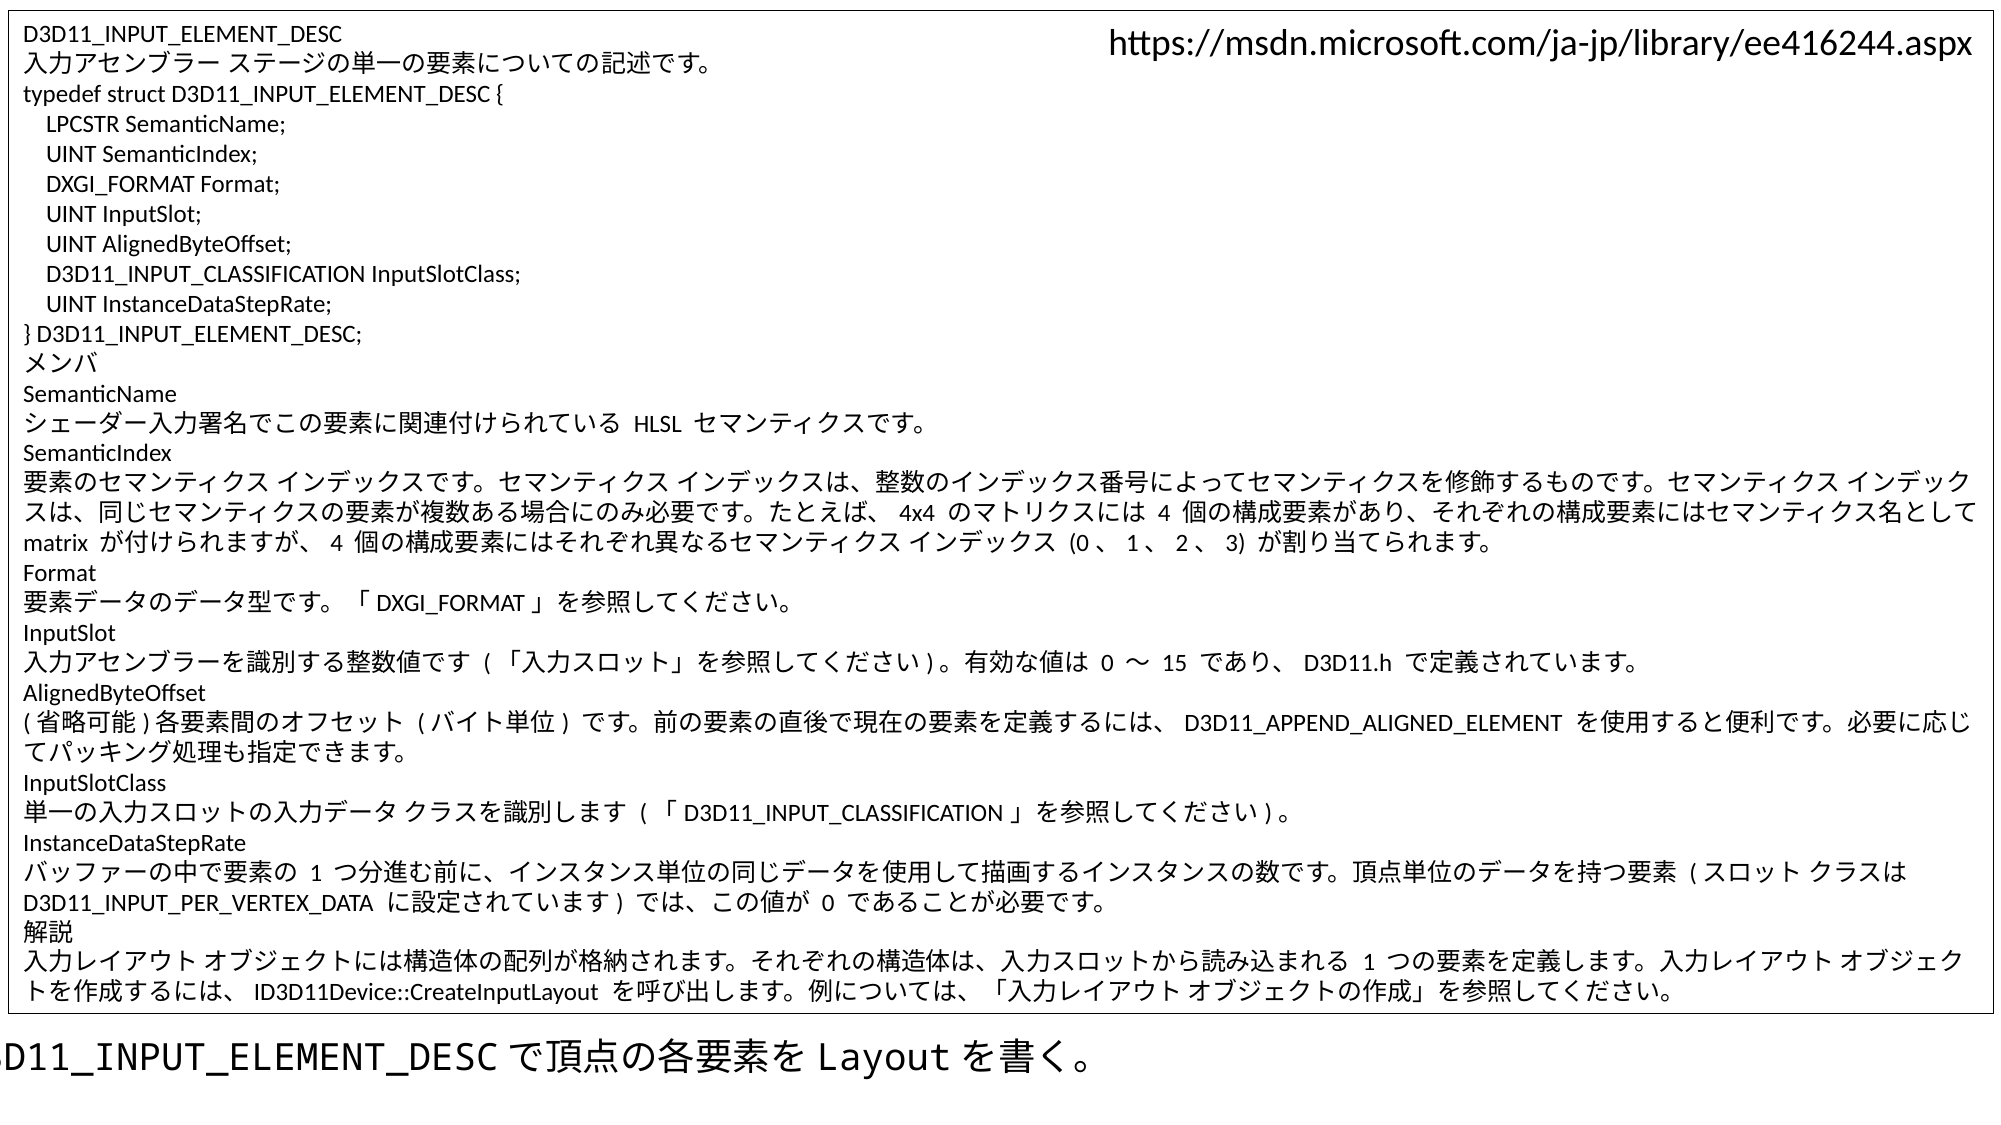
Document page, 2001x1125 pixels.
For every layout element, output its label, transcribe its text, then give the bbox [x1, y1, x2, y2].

text_box D3D11_INPUT_ELEMENT_DESC 入力アセンブラー ステージの単一の要素についての記述です。 typedef struct D3D11_INPUT_ELEMENT_DESC { LPCSTR SemanticName; UINT SemanticIndex; DXGI_FORMAT Format; UINT InputSlot; UINT AlignedByteOffset; D3D11_INPUT_CLASSIFICATION InputSlotClass; UINT InstanceDataStepRate; } D3D11_INPUT_ELEMENT_DESC; メンバ SemanticName シェーダー入力署名でこの要素に関連付けられている HLSL セマンティクスです。 SemanticIndex 要素のセマンティクス インデックスです。セマンティクス インデックスは、整数のインデックス番号によってセマンティクスを修飾するものです。セマンティクス インデックスは、同じセマンティクスの要素が複数ある場合にのみ必要です。たとえば、4x4 のマトリクスには 4 個の構成要素があり、それぞれの構成要素にはセマンティクス名として matrix が付けられますが、4 個の構成要素にはそれぞれ異なるセマンティクス インデックス (0、1、2、3) が割り当てられます。 Format 要素データのデータ型です。「DXGI_FORMAT」を参照してください。 InputSlot 入力アセンブラーを識別する整数値です (「入力スロット」を参照してください)。有効な値は 0 ～ 15 であり、D3D11.h で定義されています。 AlignedByteOffset (省略可能)各要素間のオフセット (バイト単位) です。前の要素の直後で現在の要素を定義するには、D3D11_APPEND_ALIGNED_ELEMENT を使用すると便利です。必要に応じてパッキング処理も指定できます。 InputSlotClass 単一の入力スロットの入力データ クラスを識別します (「D3D11_INPUT_CLASSIFICATION」を参照してください)。 InstanceDataStepRate バッファーの中で要素の 1 つ分進む前に、インスタンス単位の同じデータを使用して描画するインスタンスの数です。頂点単位のデータを持つ要素 (スロット クラスは D3D11_INPUT_PER_VERTEX_DATA に設定されています) では、この値が 0 であることが必要です。 解説 入力レイアウト オブジェクトには構造体の配列が格納されます。それぞれの構造体は、入力スロットから読み込まれる 1 つの要素を定義します。入力レイアウト オブジェクトを作成するには、ID3D11Device::CreateInputLayout を呼び出します。例については、「入力レイアウト オブジェクトの作成」を参照してください。 [8, 10, 1994, 1014]
text_box https://msdn.microsoft.com/ja-jp/library/ee416244.aspx [1093, 10, 1989, 71]
text_box D3D11_INPUT_ELEMENT_DESCで頂点の各要素をLayoutを書く。 [0, 1025, 1126, 1085]
